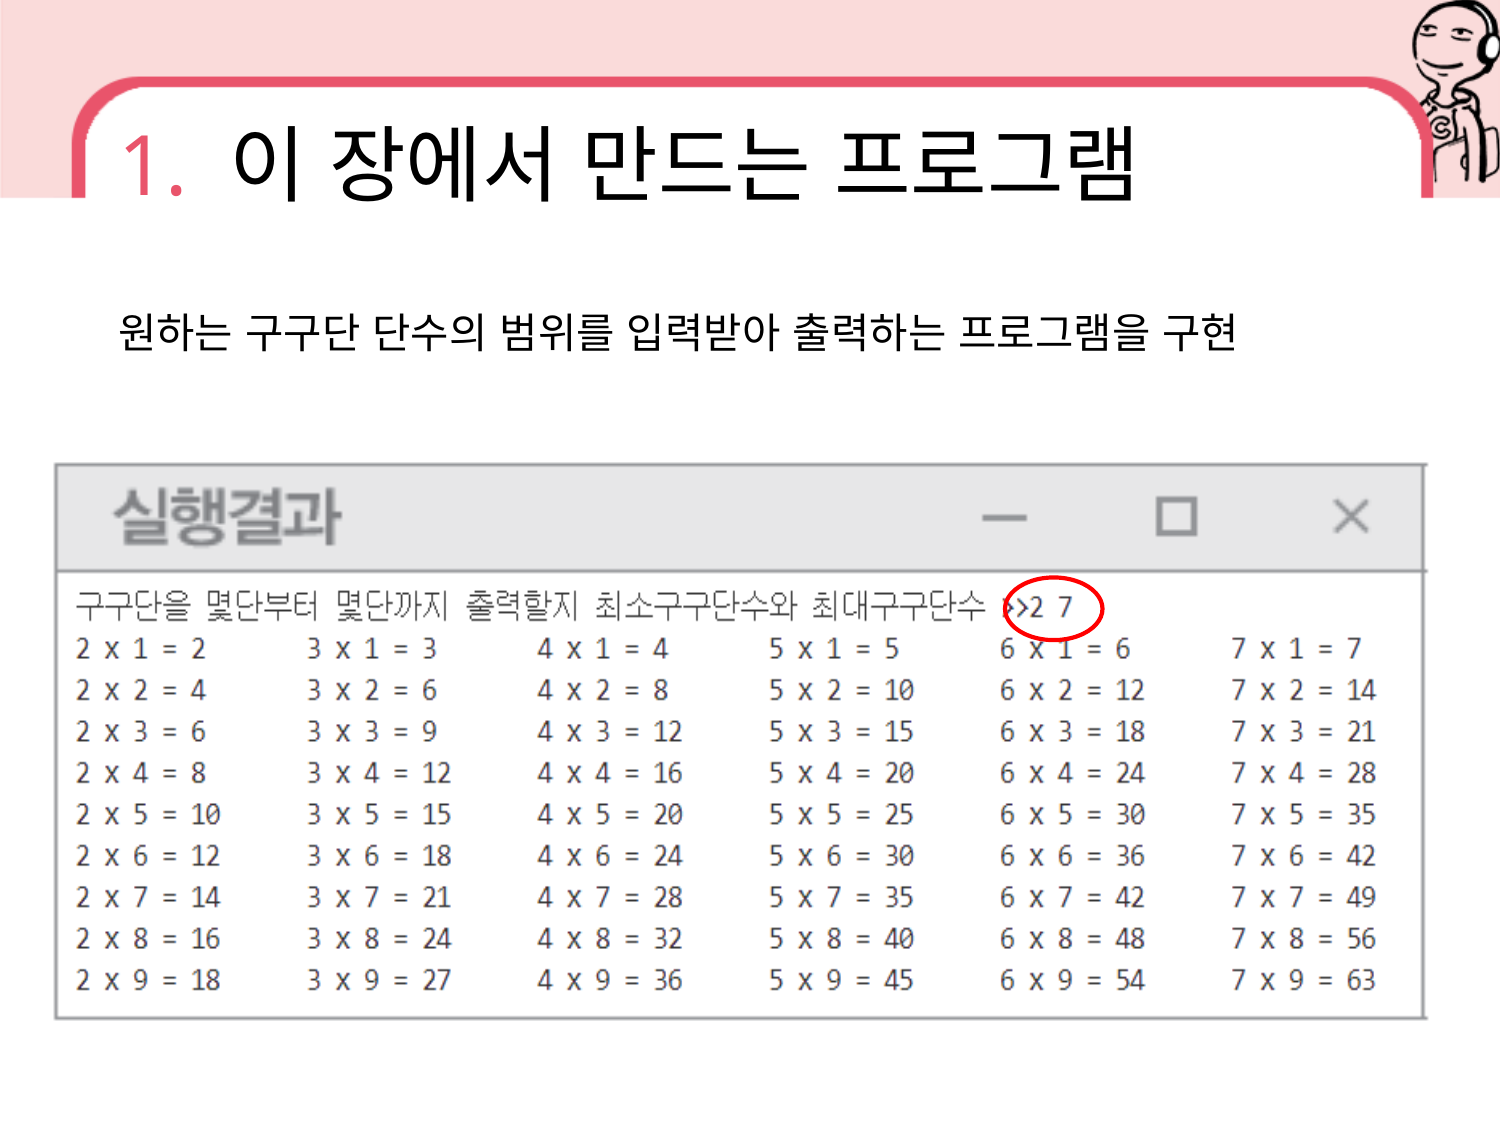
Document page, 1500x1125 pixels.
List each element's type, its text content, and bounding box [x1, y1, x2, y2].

picture [0, 0, 1500, 1125]
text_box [46, 455, 1454, 1036]
title 1. 이 장에서 만드는 프로그램 [103, 59, 1397, 278]
list 원하는 구구단 단수의 범위를 입력받아 출력하는 프로그램을 구현 [103, 299, 1397, 455]
